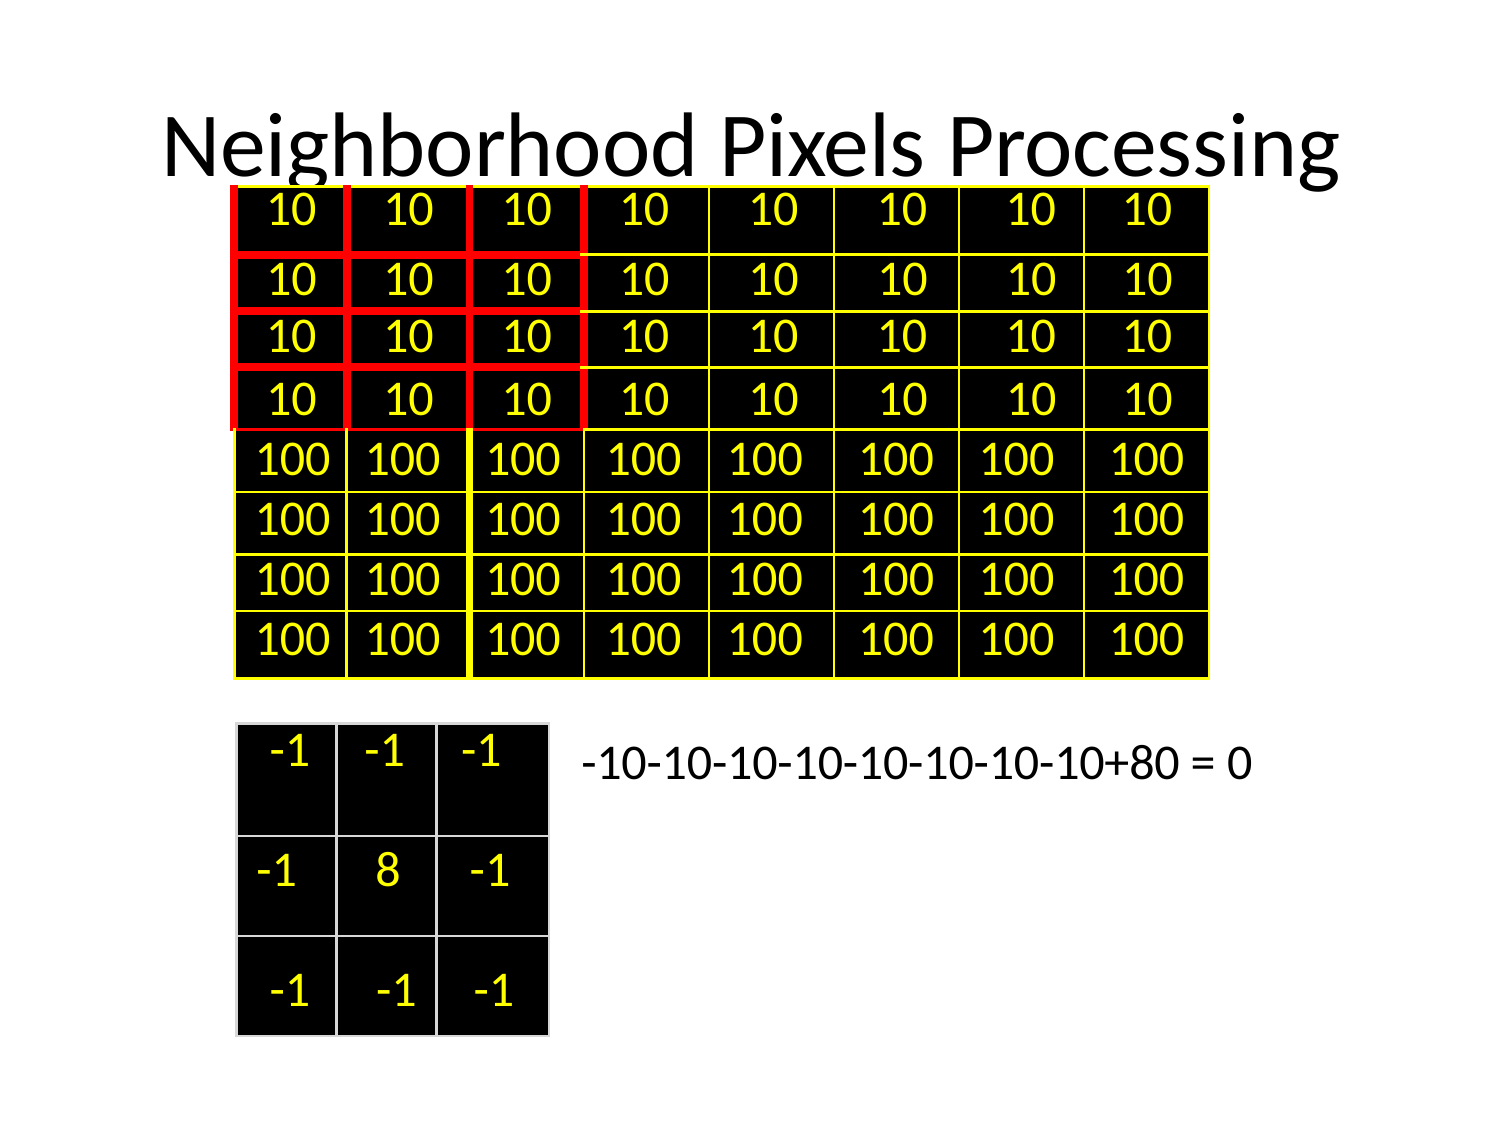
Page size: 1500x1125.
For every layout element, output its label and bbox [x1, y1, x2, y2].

table_cell [473, 493, 583, 553]
table_header [438, 725, 548, 835]
table_cell [473, 371, 580, 428]
table_cell [338, 937, 435, 1035]
table_header [960, 188, 1083, 253]
title [75, 43, 1425, 234]
table_cell [238, 315, 343, 363]
table_cell [238, 371, 343, 428]
table_cell [1085, 493, 1208, 553]
text_box [579, 727, 1259, 790]
table_cell [236, 556, 345, 610]
table_cell [588, 256, 708, 310]
table_cell [585, 493, 708, 553]
table_cell [236, 431, 345, 491]
table_cell [236, 493, 345, 553]
table_cell [1085, 612, 1208, 677]
table_cell [710, 369, 833, 428]
table_cell [1085, 556, 1208, 610]
table_cell [1085, 313, 1208, 366]
table_cell [1085, 369, 1208, 428]
table_cell [473, 259, 580, 307]
table_cell [835, 369, 958, 428]
table_cell [473, 556, 583, 610]
table_header [473, 188, 580, 251]
table_cell [438, 937, 548, 1035]
table_cell [351, 371, 466, 428]
table_cell [960, 313, 1083, 366]
table_header [710, 188, 833, 253]
table_cell [960, 256, 1083, 310]
table_cell [236, 612, 345, 677]
table_cell [710, 493, 833, 553]
table_cell [960, 431, 1083, 491]
table_cell [835, 431, 958, 491]
table_cell [585, 431, 708, 491]
table_cell [238, 837, 335, 935]
table_cell [348, 612, 466, 677]
table_cell [473, 612, 583, 677]
table_cell [585, 612, 708, 677]
table_cell [710, 431, 833, 491]
table_cell [835, 612, 958, 677]
table_cell [238, 937, 335, 1035]
table_cell [473, 431, 583, 491]
table_cell [338, 837, 435, 935]
table_cell [960, 612, 1083, 677]
table_header [238, 188, 343, 251]
table_cell [351, 315, 466, 363]
table_cell [710, 556, 833, 610]
table_cell [238, 259, 343, 307]
table_cell [1085, 431, 1208, 491]
table_cell [710, 313, 833, 366]
table_cell [960, 369, 1083, 428]
table_header [338, 725, 435, 835]
table_cell [351, 259, 466, 307]
table_cell [348, 431, 466, 491]
table_cell [588, 369, 708, 428]
table_header [835, 188, 958, 253]
table_cell [473, 315, 580, 363]
table_cell [438, 837, 548, 935]
table_cell [710, 612, 833, 677]
table_cell [835, 493, 958, 553]
table_cell [960, 493, 1083, 553]
table_cell [1085, 256, 1208, 310]
table_cell [710, 256, 833, 310]
table_cell [960, 556, 1083, 610]
table_header [588, 188, 708, 253]
table_cell [588, 313, 708, 366]
table_cell [835, 556, 958, 610]
table_cell [348, 493, 466, 553]
table_cell [835, 256, 958, 310]
table_cell [585, 556, 708, 610]
table_header [1085, 188, 1208, 253]
table_header [238, 725, 335, 835]
table_cell [348, 556, 466, 610]
table_header [351, 188, 466, 251]
table_cell [835, 313, 958, 366]
